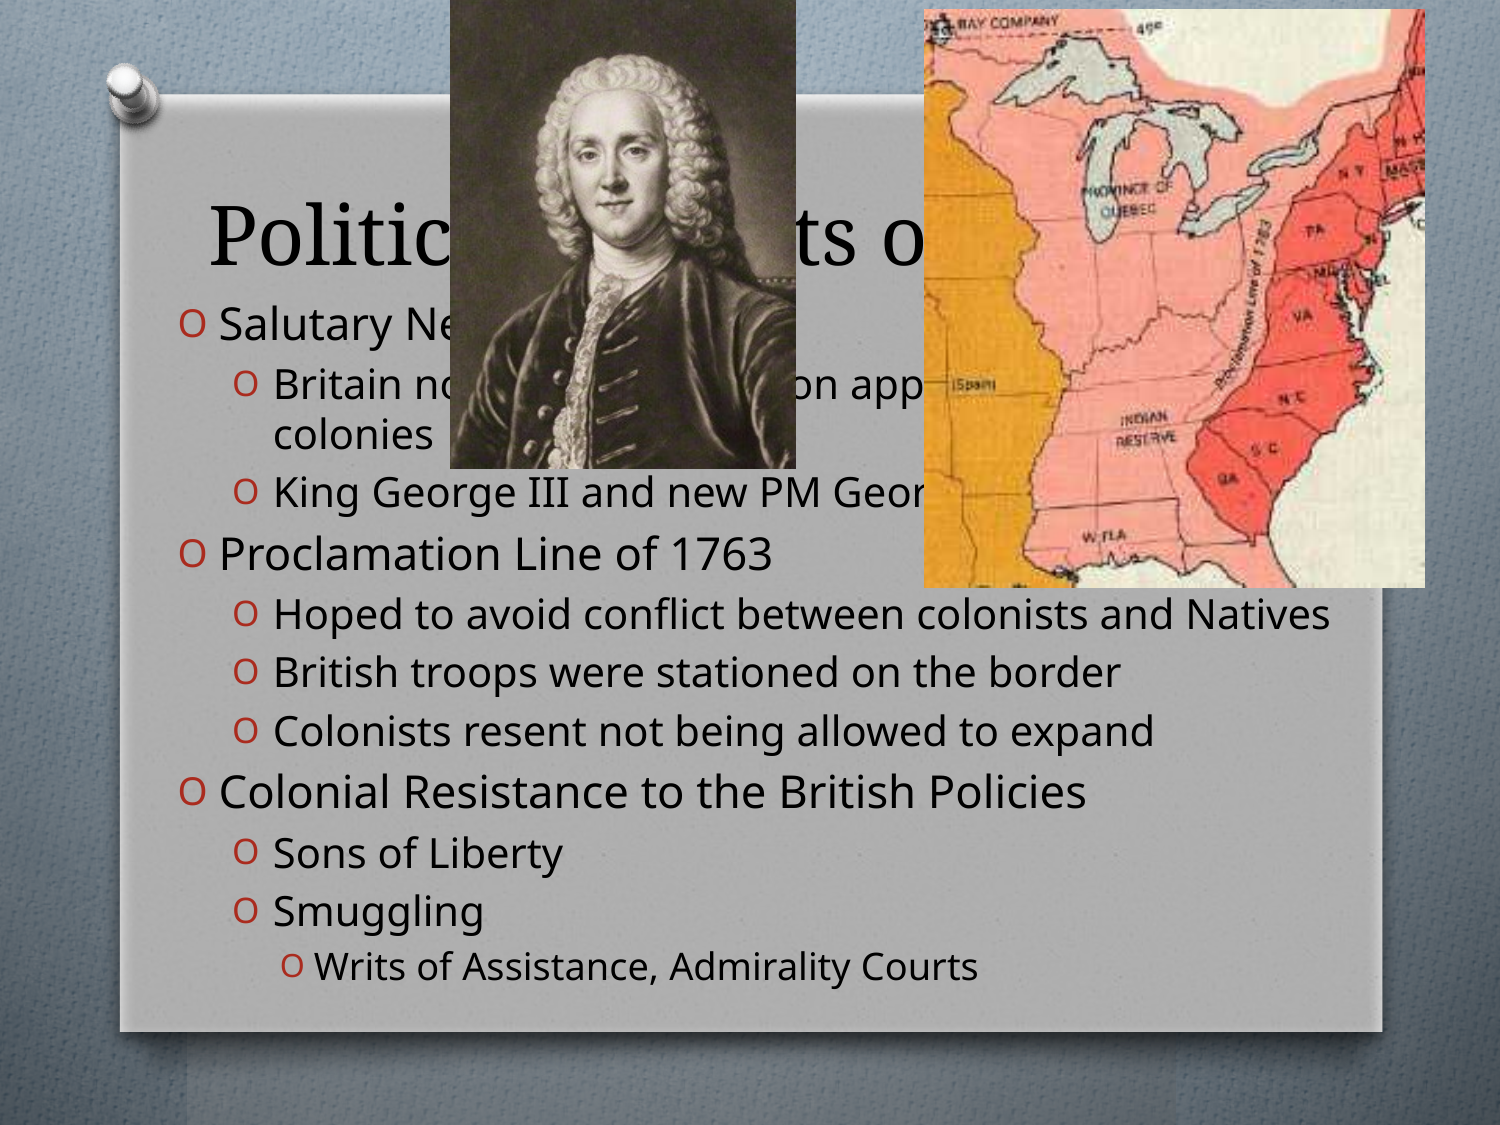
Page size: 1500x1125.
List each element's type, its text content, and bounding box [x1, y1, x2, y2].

picture [75, 29, 198, 153]
title Political Impacts of the War [796, 134, 920, 287]
picture [924, 8, 1439, 588]
list Salutary Neglect ENDS! Britain now takes a hands on approach to governing colonies King George III and new PM George Grenville Proclamation Line of 1763 Hoped to avoid conflict between colonists and Natives British troops were stationed on the border Colonists resent not being allowed to expand Colonial Resistance to the British Policies Sons of Liberty Smuggling Writs of Assistance, Admirality Courts [162, 287, 1350, 1038]
picture [449, 0, 796, 469]
title Political Impacts of the War [179, 134, 445, 287]
